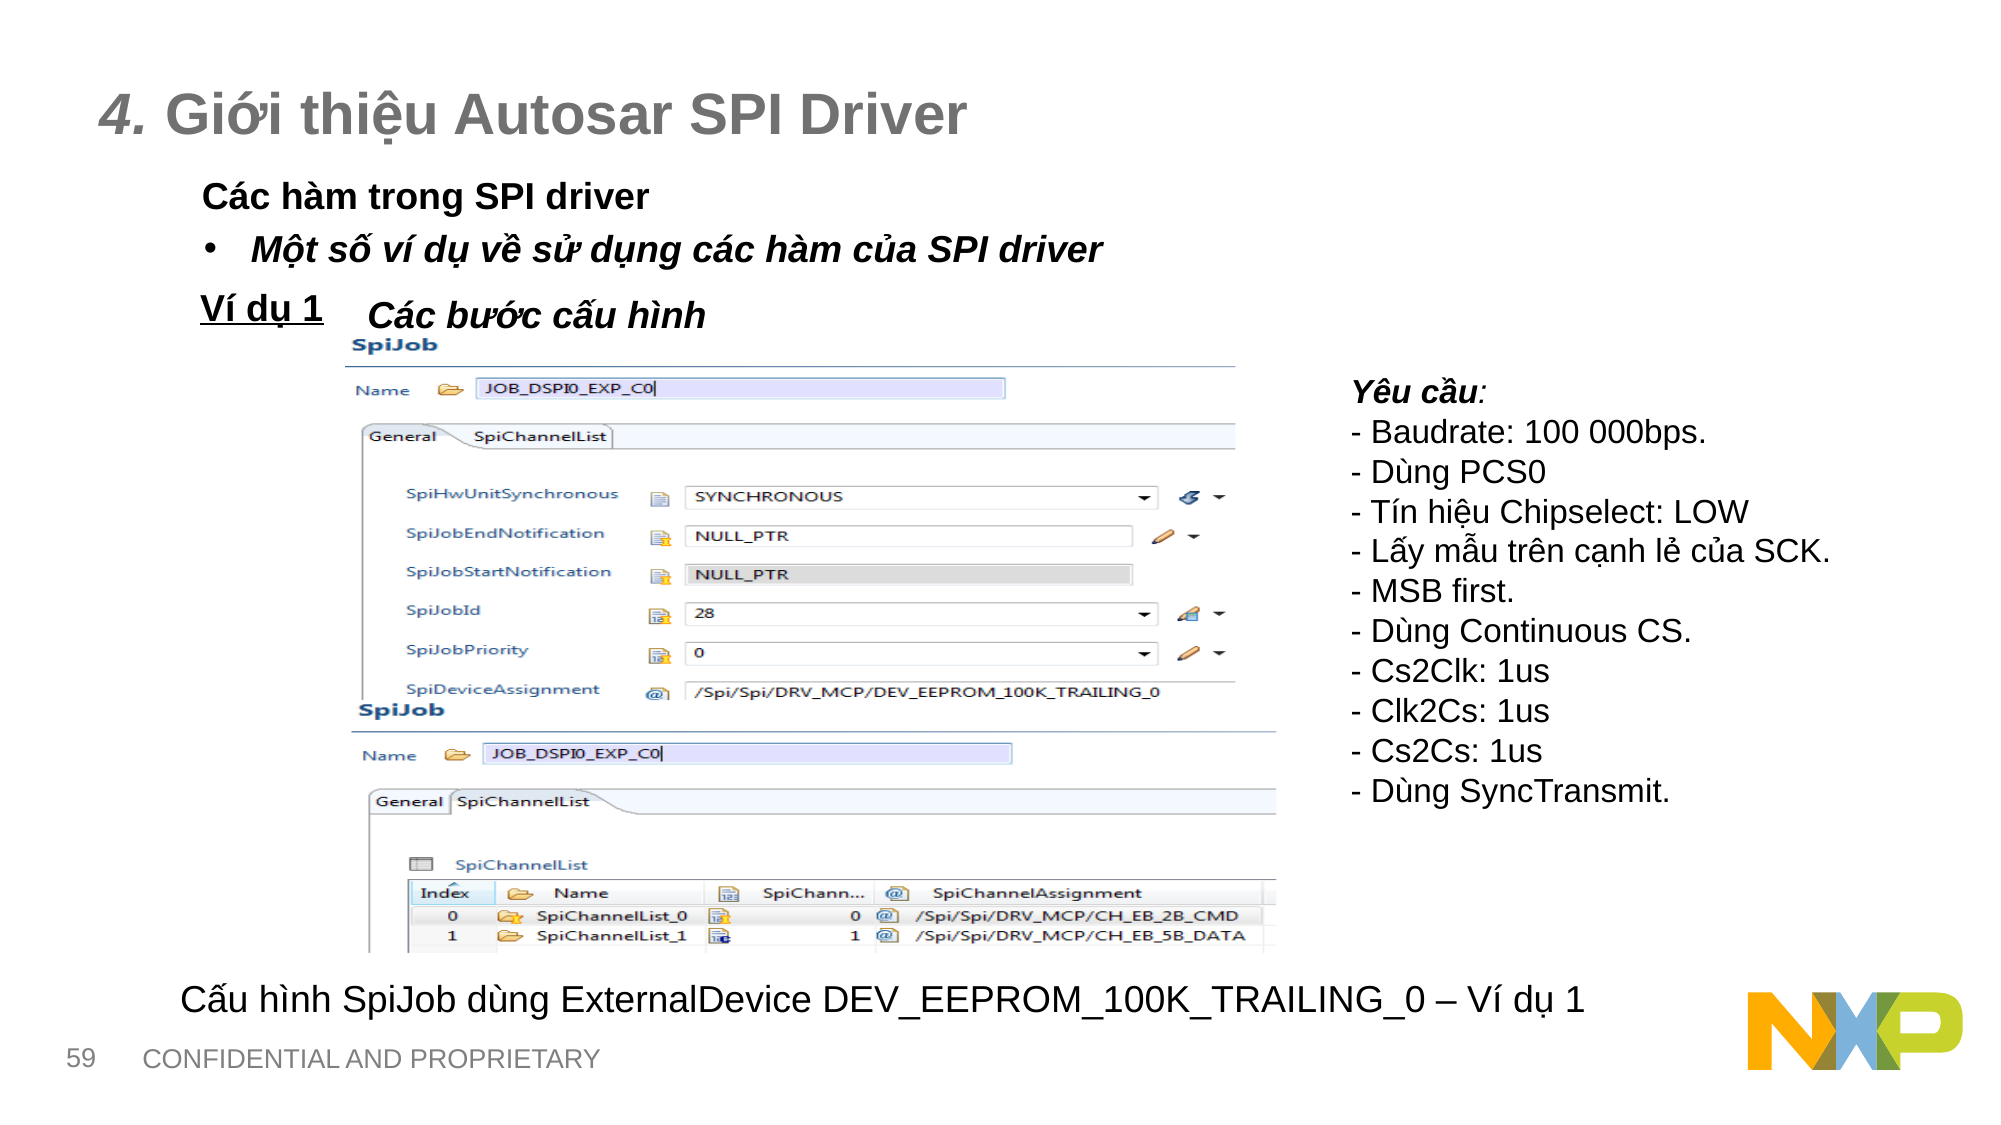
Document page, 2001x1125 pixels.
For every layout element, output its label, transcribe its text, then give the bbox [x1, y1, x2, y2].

text_box Các bước cấu hình [352, 283, 733, 335]
picture [345, 336, 1285, 955]
title 4. Giới thiệu Autosar SPI Driver [84, 68, 1911, 161]
text_box Ví dụ 1 [185, 276, 339, 336]
text_box Cấu hình SpiJob dùng ExternalDevice DEV_EEPROM_100K_TRAILING_0 – Ví dụ 1 [165, 967, 1602, 1027]
text_box Các hàm trong SPI driver [187, 164, 665, 225]
text_box Yêu cầu: - Baudrate: 100 000bps. - Dùng PCS0 - Tín hiệu Chipselect: LOW - Lấy mẫu trên cạnh lẻ của SCK. - MSB first. - Dùng Continuous CS. - Cs2Clk: 1us - Clk2Cs: 1us - Cs2Cs: 1us - Dùng SyncTransmit. [1335, 362, 1944, 817]
text_box Một số ví dụ về sử dụng các hàm của SPI driver [189, 217, 1119, 278]
